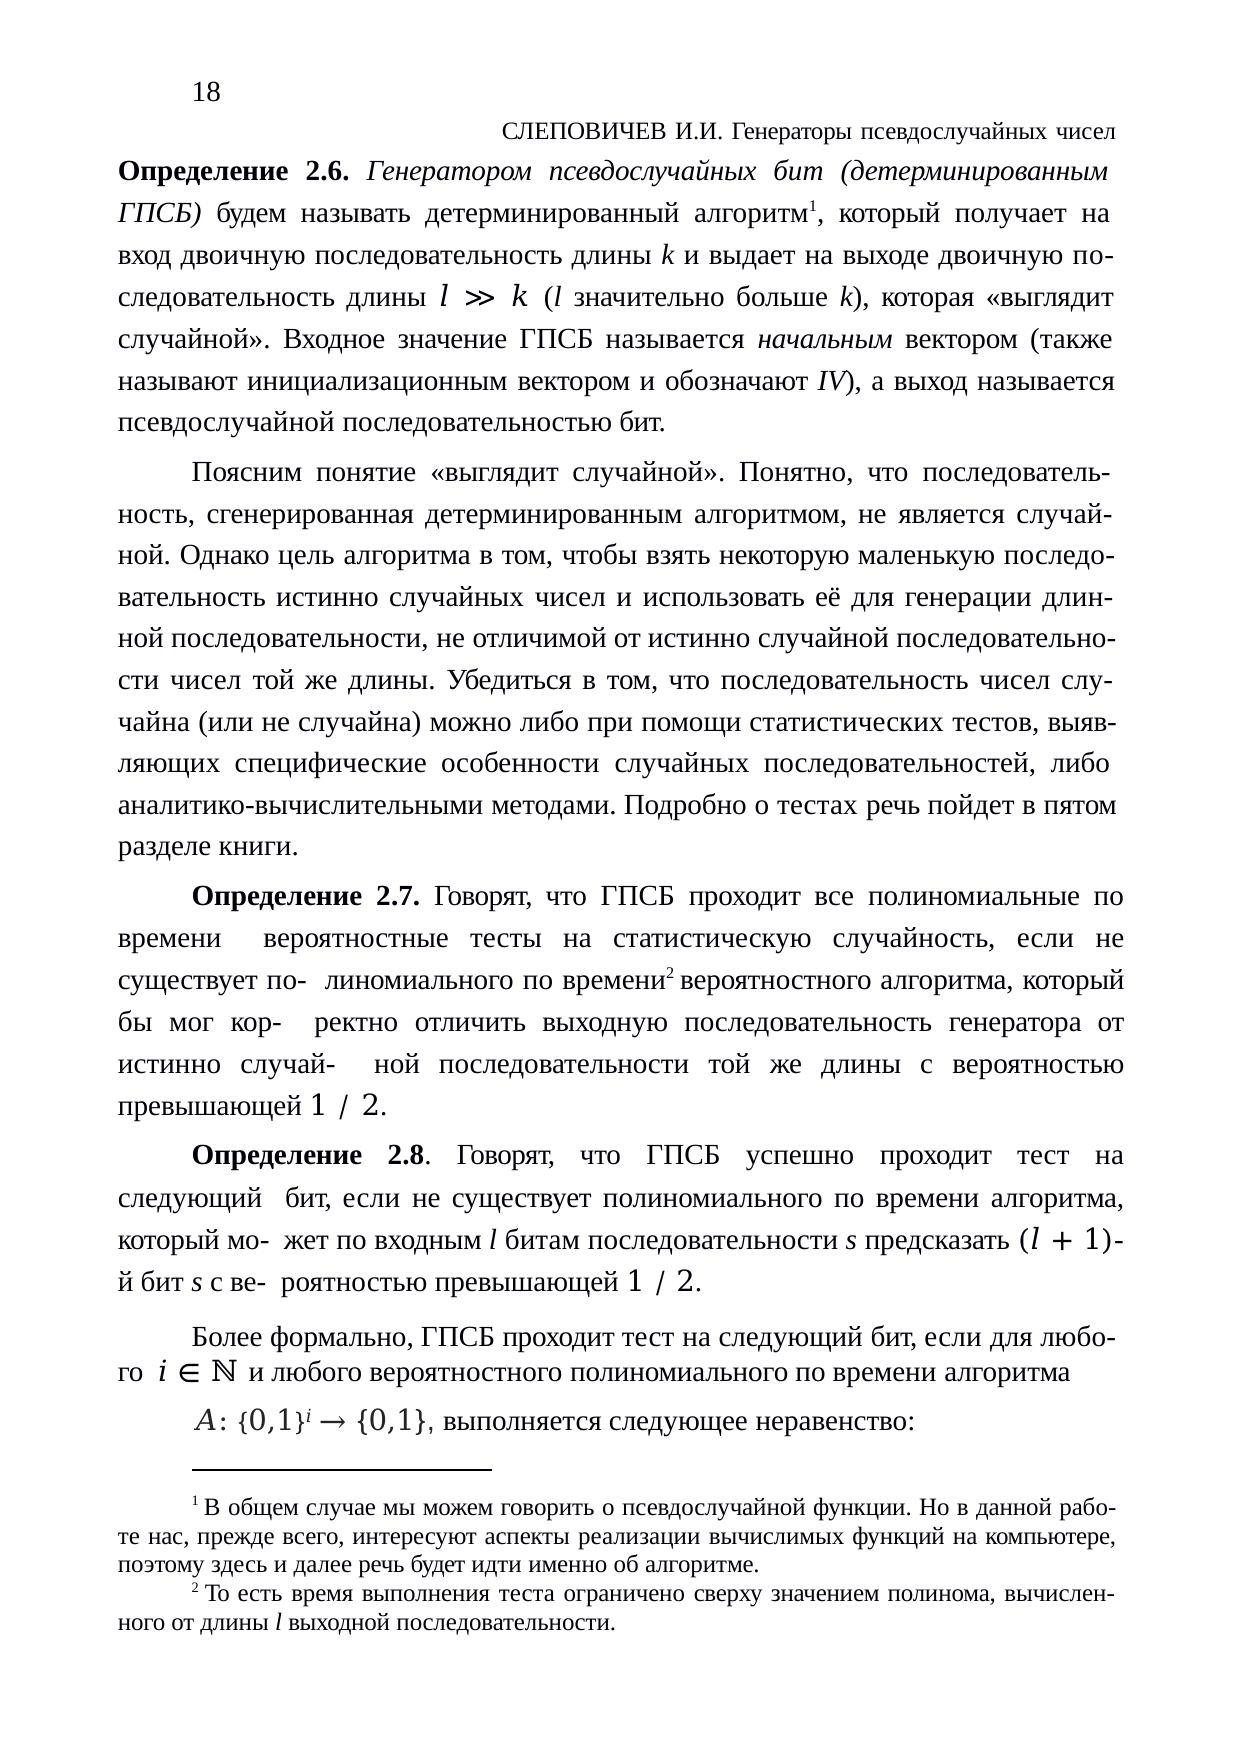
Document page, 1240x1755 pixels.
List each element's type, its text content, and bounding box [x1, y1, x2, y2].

text_box 18 СЛЕПОВИЧЕВ И.И. Генераторы псевдослучайных чисел Определение 2.6. Генератором псевдослучайных бит (детерминированным ГПСБ) будем называть детерминированный алгоритм1, который получает на вход двоичную последовательность длины k и выдает на выходе двоичную по- следовательность длины 𝑙 ≫ 𝑘 (l значительно больше k), которая «выглядит случайной». Входное значение ГПСБ называется начальным вектором (также называют инициализационным вектором и обозначают IV), а выход называется псевдослучайной последовательностью бит. Поясним понятие «выглядит случайной». Понятно, что последователь- ность, сгенерированная детерминированным алгоритмом, не является случай- ной. Однако цель алгоритма в том, чтобы взять некоторую маленькую последо- вательность истинно случайных чисел и использовать её для генерации длин- ной последовательности, не отличимой от истинно случайной последовательно- сти чисел той же длины. Убедиться в том, что последовательность чисел слу- чайна (или не случайна) можно либо при помощи статистических тестов, выяв- ляющих специфические особенности случайных последовательностей, либо аналитико-вычислительными методами. Подробно о тестах речь пойдет в пятом разделе книги. Определение 2.7. Говорят, что ГПСБ проходит все полиномиальные по времени вероятностные тесты на статистическую случайность, если не существует по- линомиального по времени2 вероятностного алгоритма, который бы мог кор- ректно отличить выходную последовательность генератора от истинно случай- ной последовательности той же длины с вероятностью превышающей 1 ∕ 2. Определение 2.8. Говорят, что ГПСБ успешно проходит тест на следующий бит, если не существует полиномиального по времени алгоритма, который мо- жет по входным l битам последовательности s предсказать (𝑙 + 1)-й бит s с ве- роятностью превышающей 1 ∕ 2. Более формально, ГПСБ проходит тест на следующий бит, если для любо- го 𝑖 ∈ ℕ и любого вероятностного полиномиального по времени алгоритма 𝐴: {0,1}𝑖 → {0,1}, выполняется следующее неравенство: [109, 61, 1132, 1440]
text_box 1 В общем случае мы можем говорить о псевдослучайной функции. Но в данной рабо- те нас, прежде всего, интересуют аспекты реализации вычислимых функций на компьютере, поэтому здесь и далее речь будет идти именно об алгоритме. 2 То есть время выполнения теста ограничено сверху значением полинома, вычислен- ного от длины l выходной последовательности. [111, 1487, 1129, 1636]
